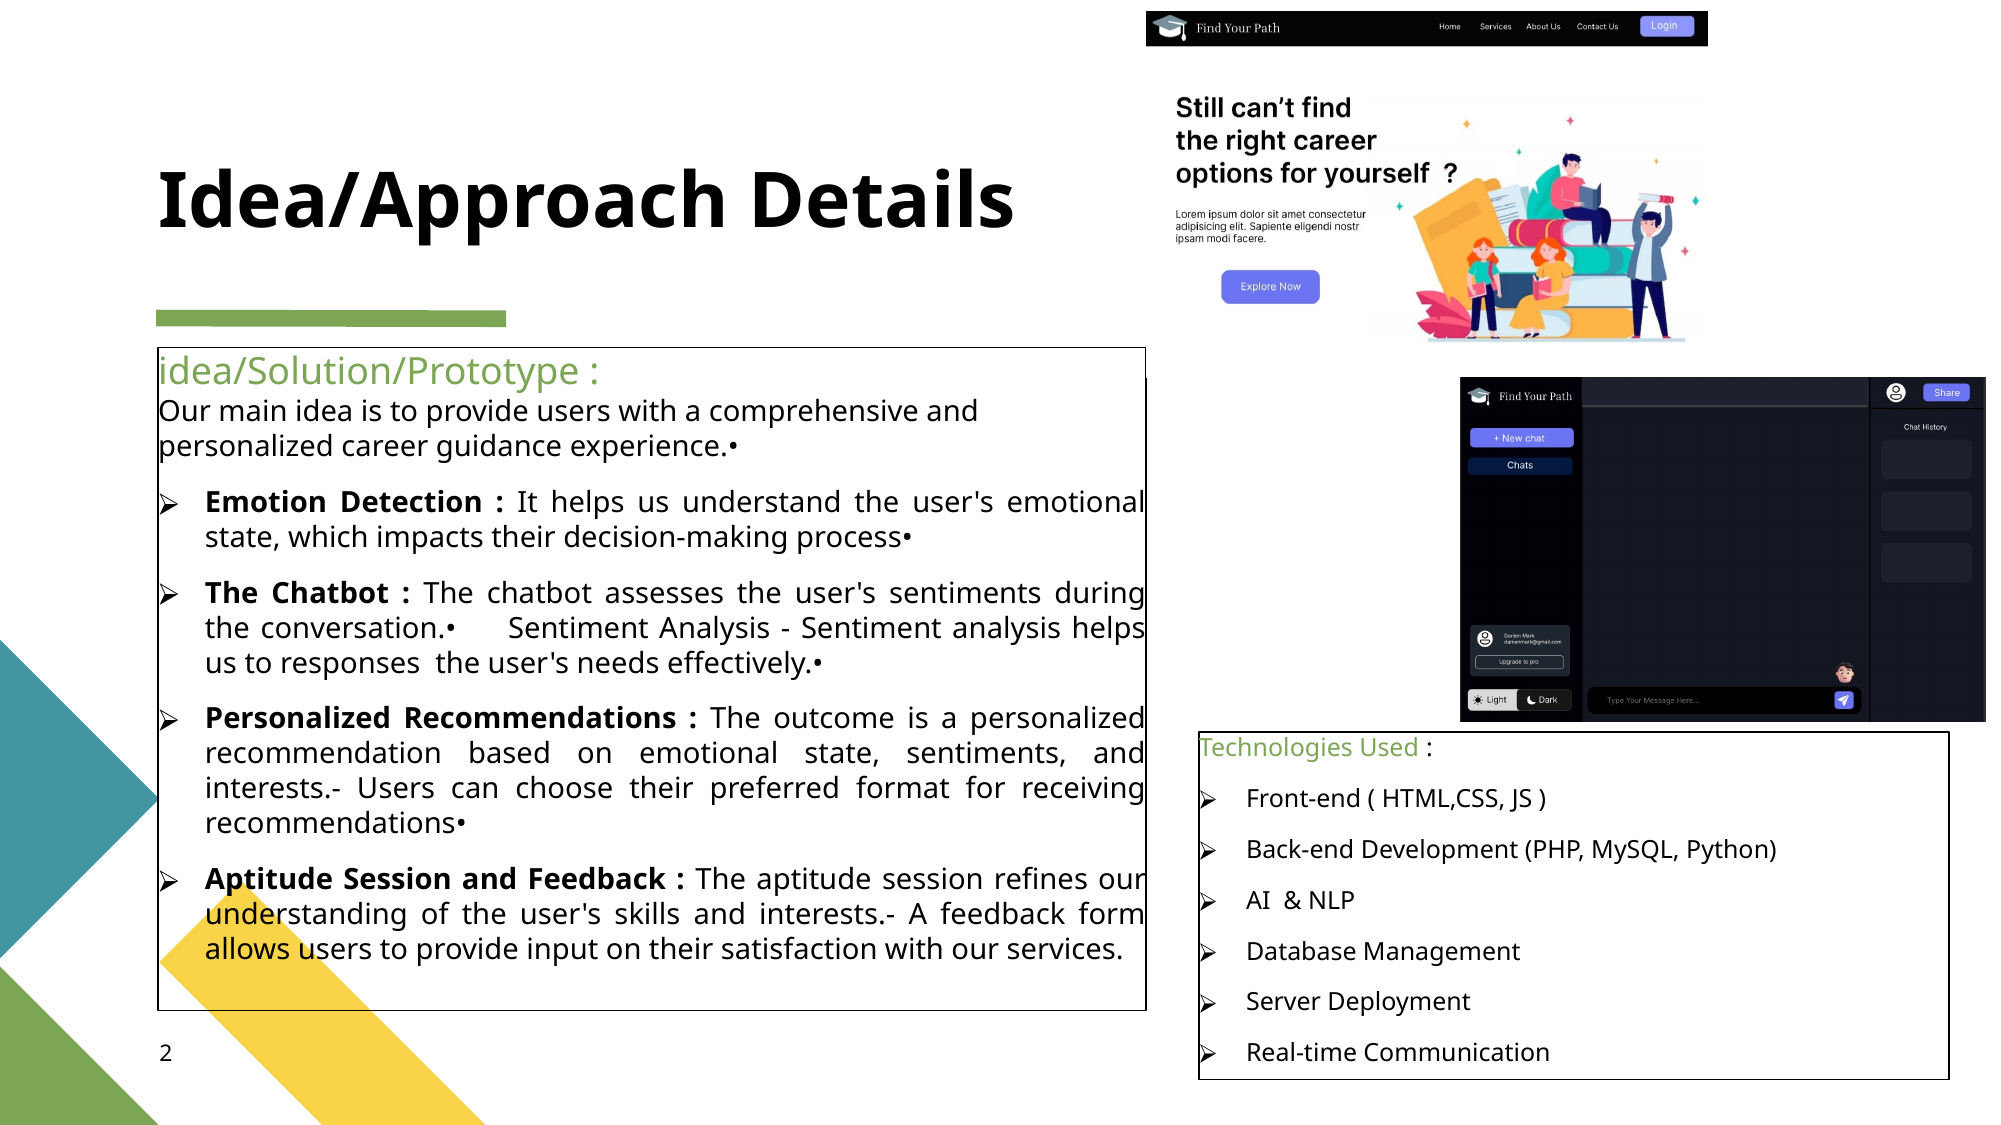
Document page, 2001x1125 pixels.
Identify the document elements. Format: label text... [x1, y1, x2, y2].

list idea/Solution/Prototype : Our main idea is to provide users with a comprehensive and personalized career guidance experience.• Emotion Detection : It helps us understand the user's emotional state, which impacts their decision-making process• The Chatbot : The chatbot assesses the user's sentiments during the conversation.• Sentiment Analysis - Sentiment analysis helps us to responses the user's needs effectively.• Personalized Recommendations : The outcome is a personalized recommendation based on emotional state, sentiments, and interests.- Users can choose their preferred format for receiving recommendations• Aptitude Session and Feedback : The aptitude session refines our understanding of the user's skills and interests.- A feedback form allows users to provide input on their satisfaction with our services. [158, 347, 1147, 1011]
text_box Technologies Used : Front-end ( HTML,CSS, JS ) Back-end Development (PHP, MySQL, Python) AI & NLP Database Management Server Deployment Real-time Communication [1199, 731, 1949, 1080]
title Idea/Approach Details [158, 144, 1066, 245]
picture [1145, 10, 1986, 722]
slide_number 2 [159, 1038, 246, 1080]
